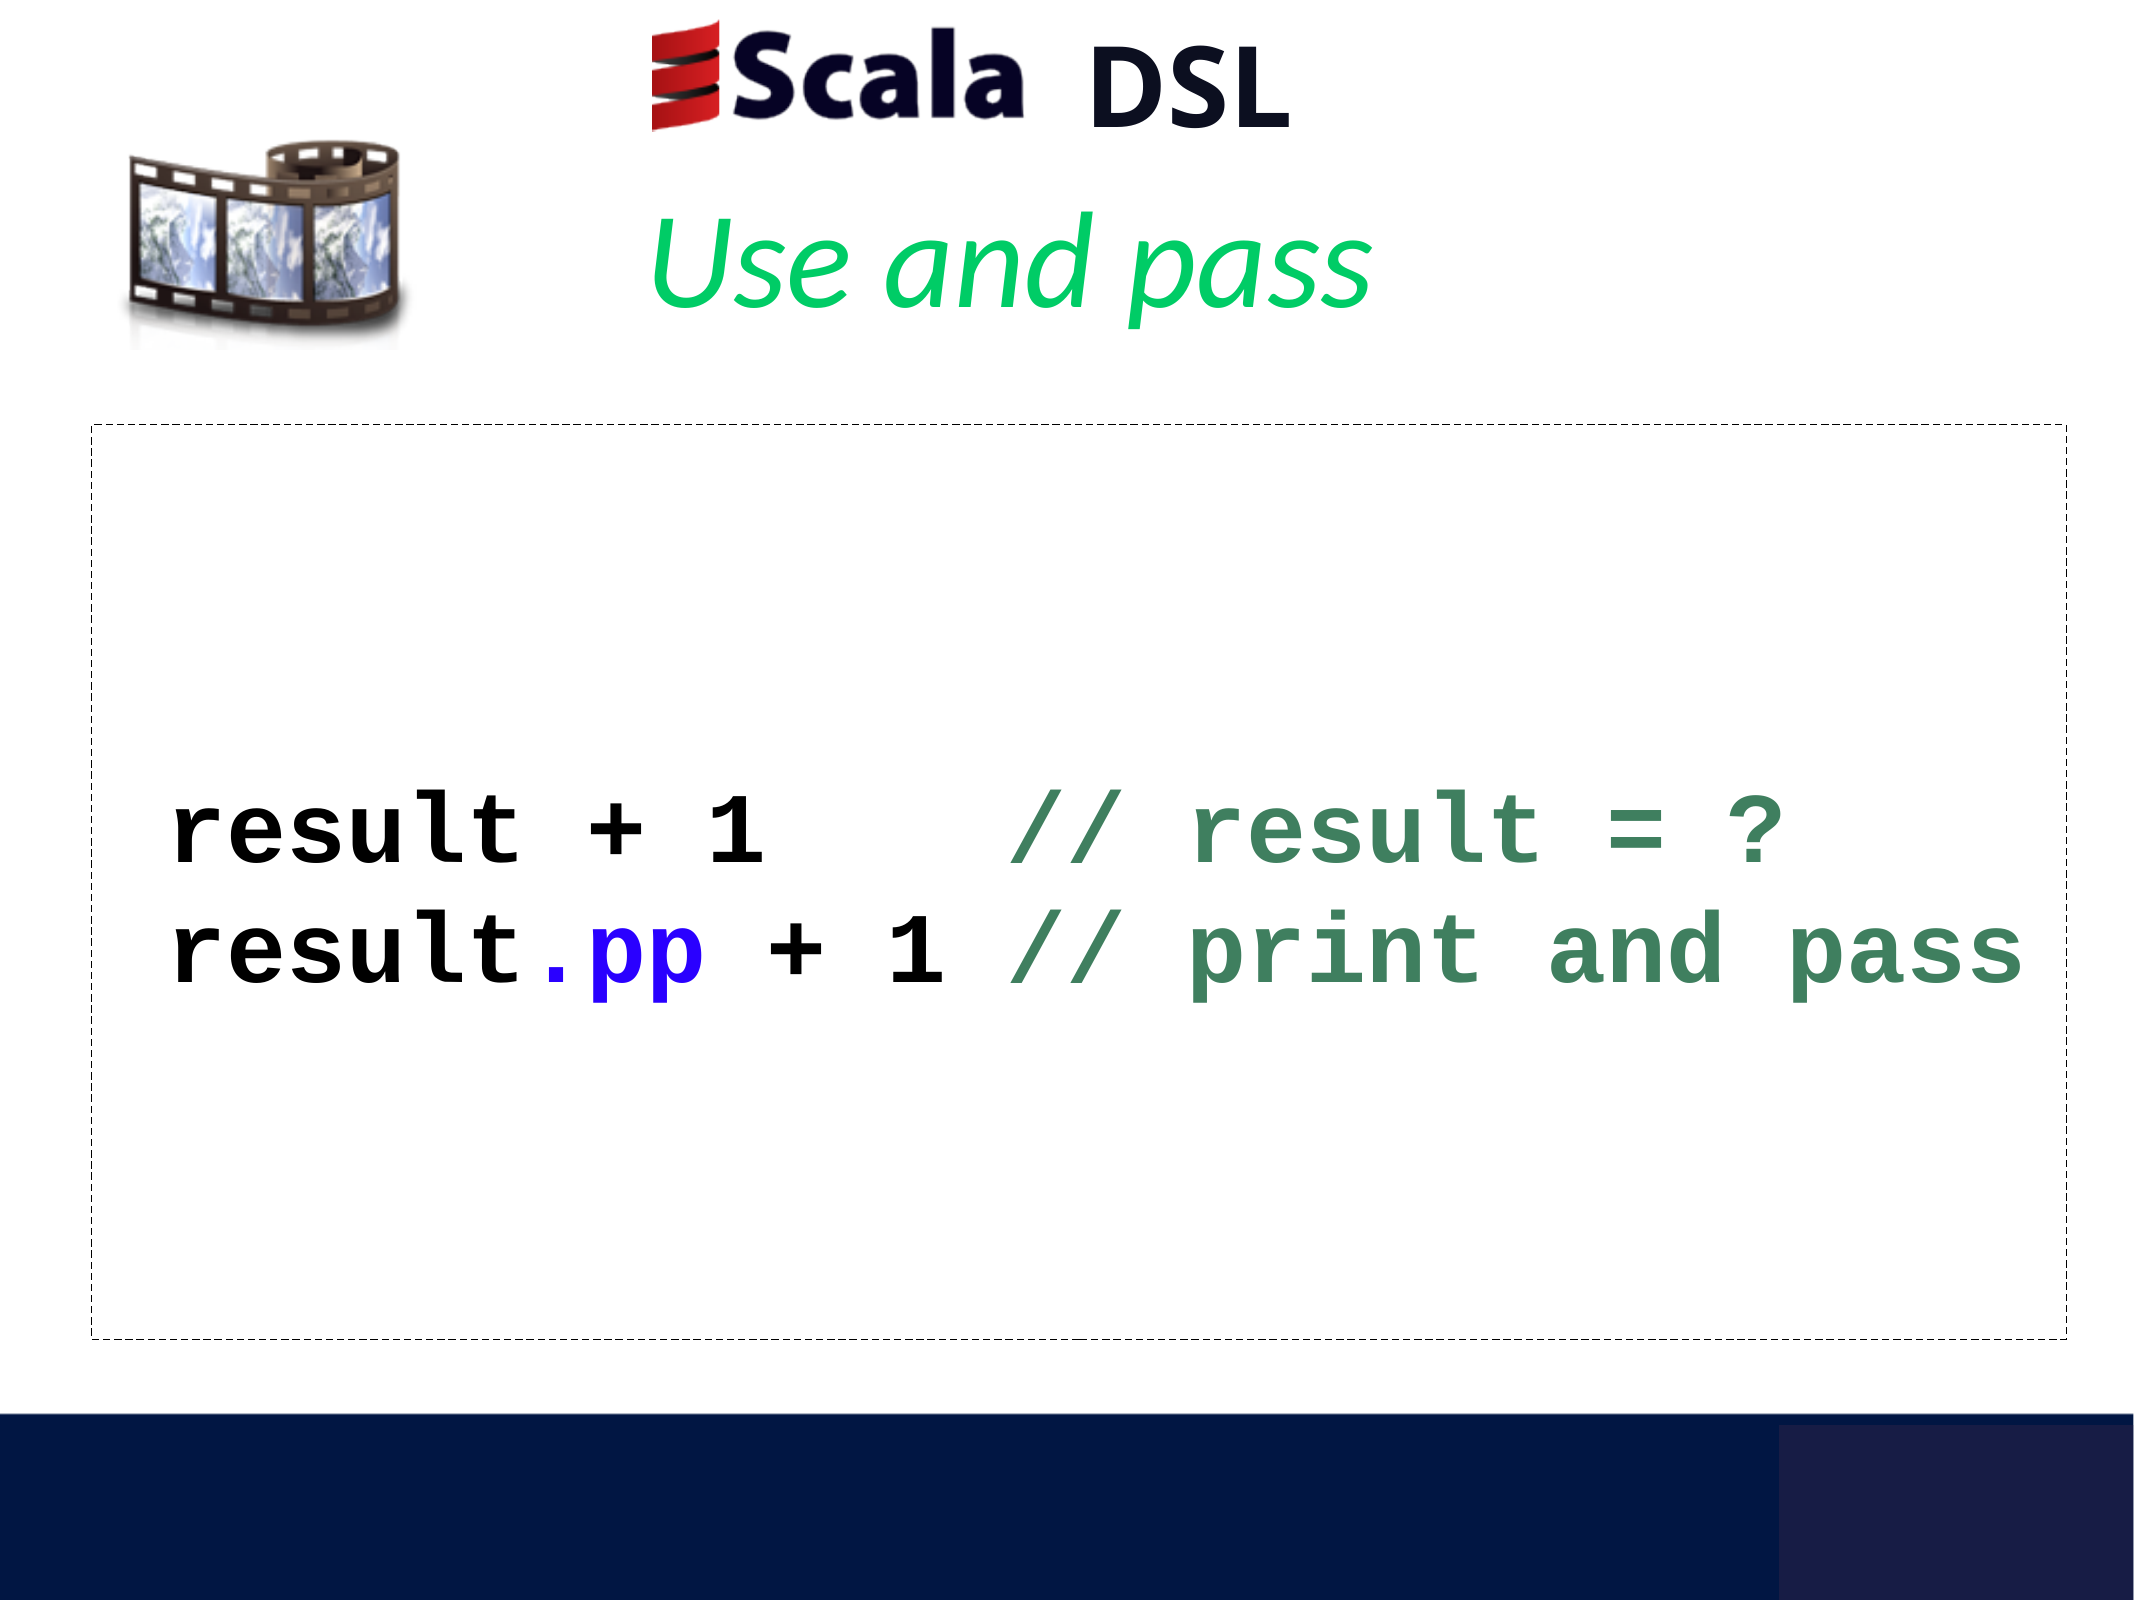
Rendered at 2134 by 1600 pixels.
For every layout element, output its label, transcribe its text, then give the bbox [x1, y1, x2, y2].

picture [651, 19, 1027, 132]
picture [0, 0, 2134, 1600]
text_box result + 1 // result = ? result.pp + 1 // print and pass [91, 424, 2067, 1340]
title DSL [89, 6, 2134, 158]
text_box Use and pass [630, 162, 1391, 343]
